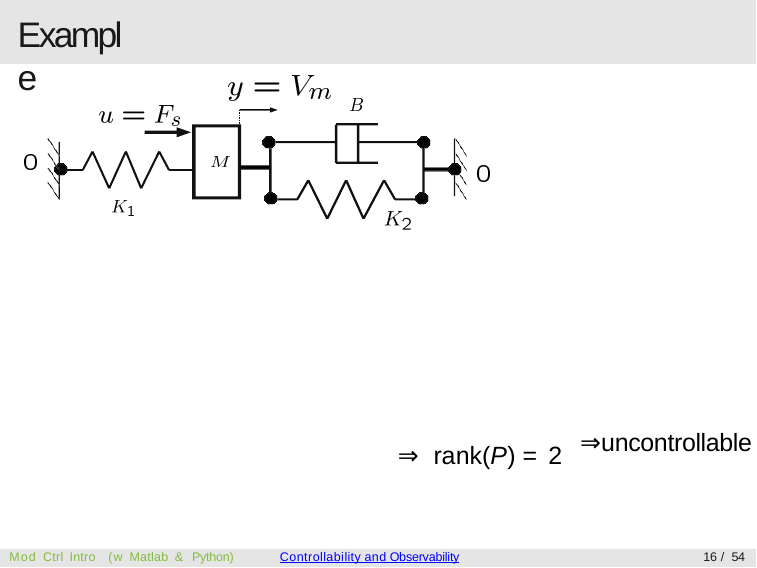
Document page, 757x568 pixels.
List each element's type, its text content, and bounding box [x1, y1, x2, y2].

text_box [47, 75, 467, 230]
text_box ⇒uncontrollable [578, 424, 757, 457]
text_box Controllability and Observability [277, 547, 478, 564]
footer Mod Ctrl Intro (w Matlab & Python) [7, 547, 245, 568]
picture [477, 165, 491, 182]
picture [24, 153, 37, 170]
text_box [747, 548, 756, 567]
text_box ⇒ rank(P) = 2 [377, 424, 572, 472]
slide_number 16 / 54 [697, 547, 747, 568]
text_box [0, 548, 7, 567]
text_box [245, 548, 697, 567]
title Example [15, 9, 139, 108]
